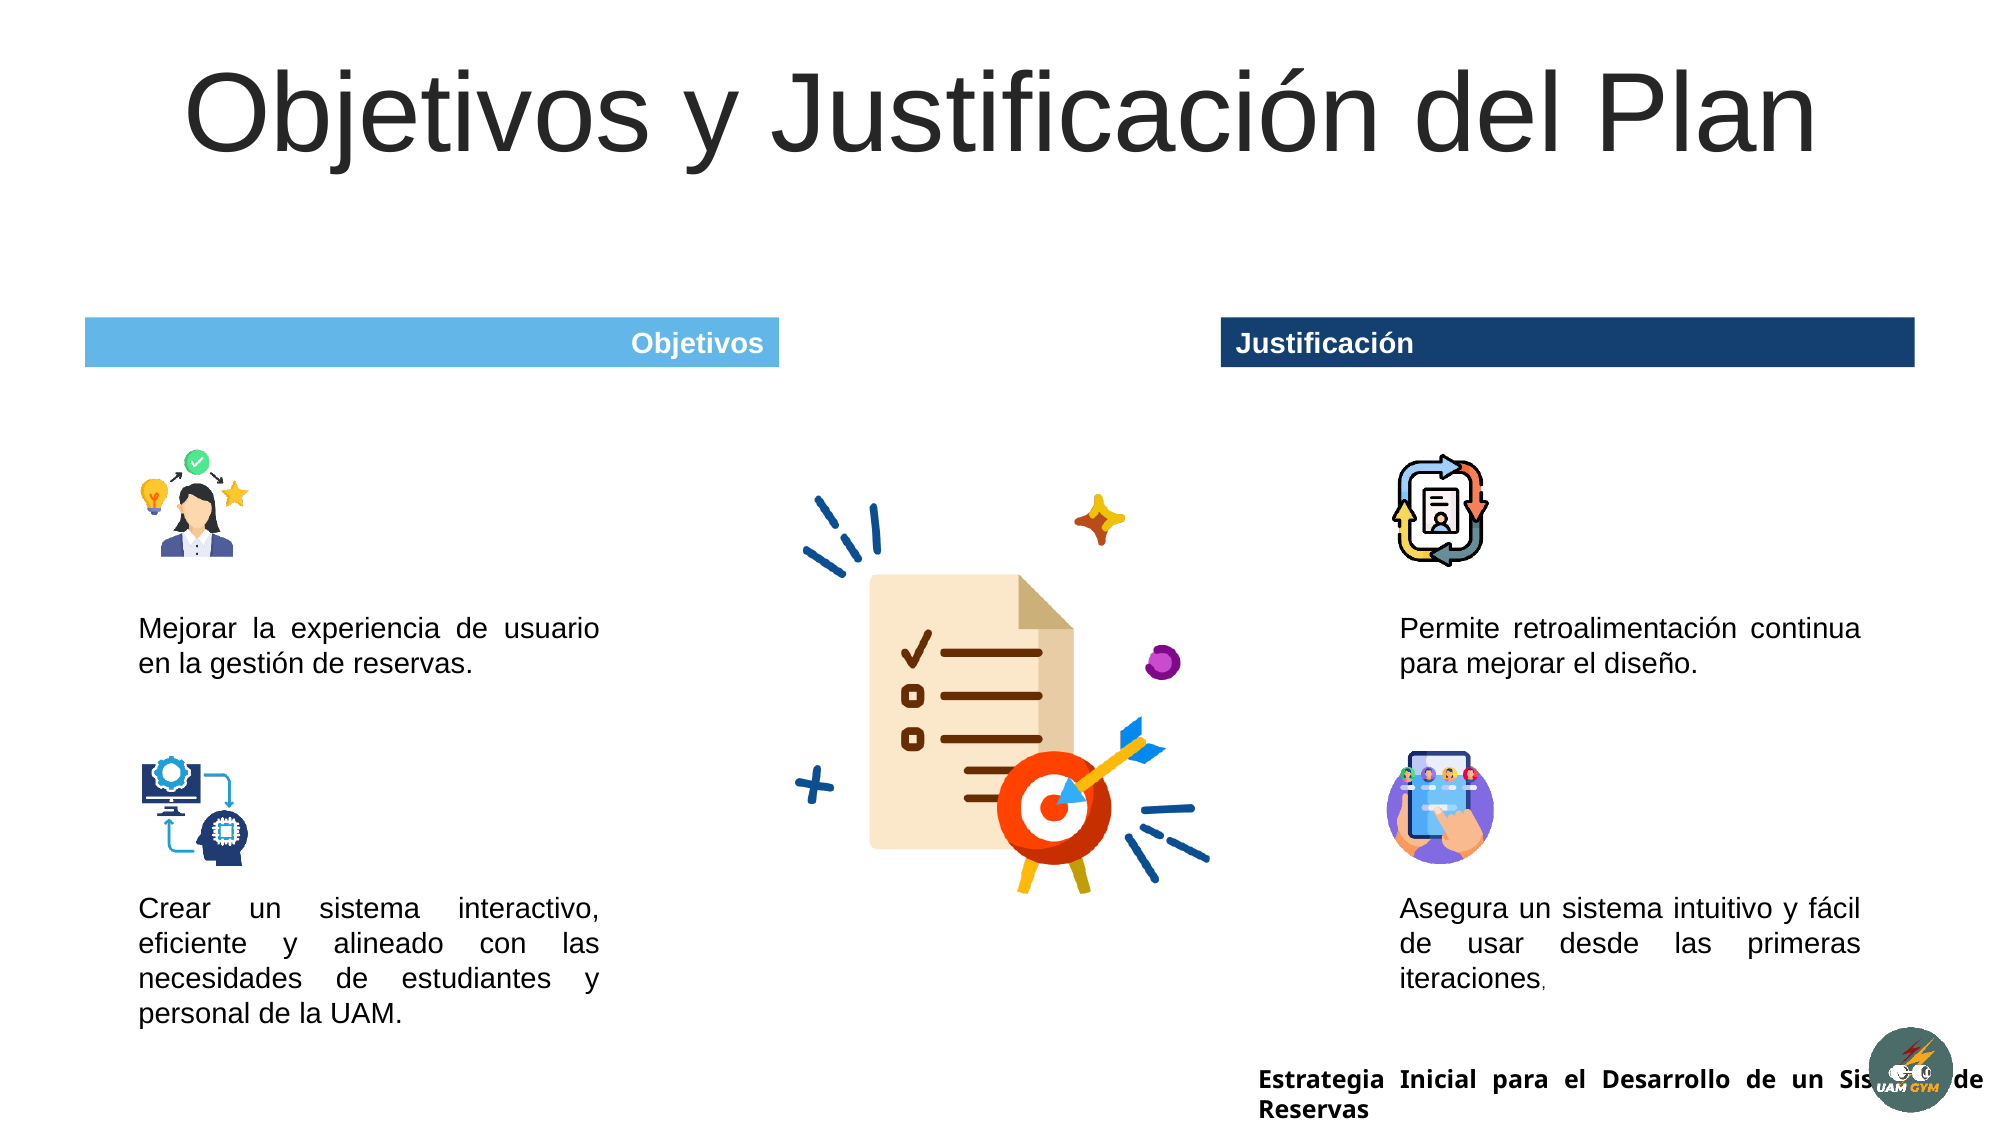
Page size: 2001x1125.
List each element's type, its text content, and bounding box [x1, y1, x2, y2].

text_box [1243, 1026, 2000, 1113]
picture [1383, 454, 1496, 567]
picture [1383, 751, 1496, 864]
picture [795, 494, 1210, 894]
picture [138, 447, 251, 560]
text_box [1381, 601, 1880, 1003]
list Objetivos y Justificación del Plan [53, 55, 1952, 175]
text_box Justificación [1220, 317, 1915, 368]
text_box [120, 601, 619, 1039]
picture [138, 754, 251, 867]
text_box Objetivos [85, 317, 780, 368]
